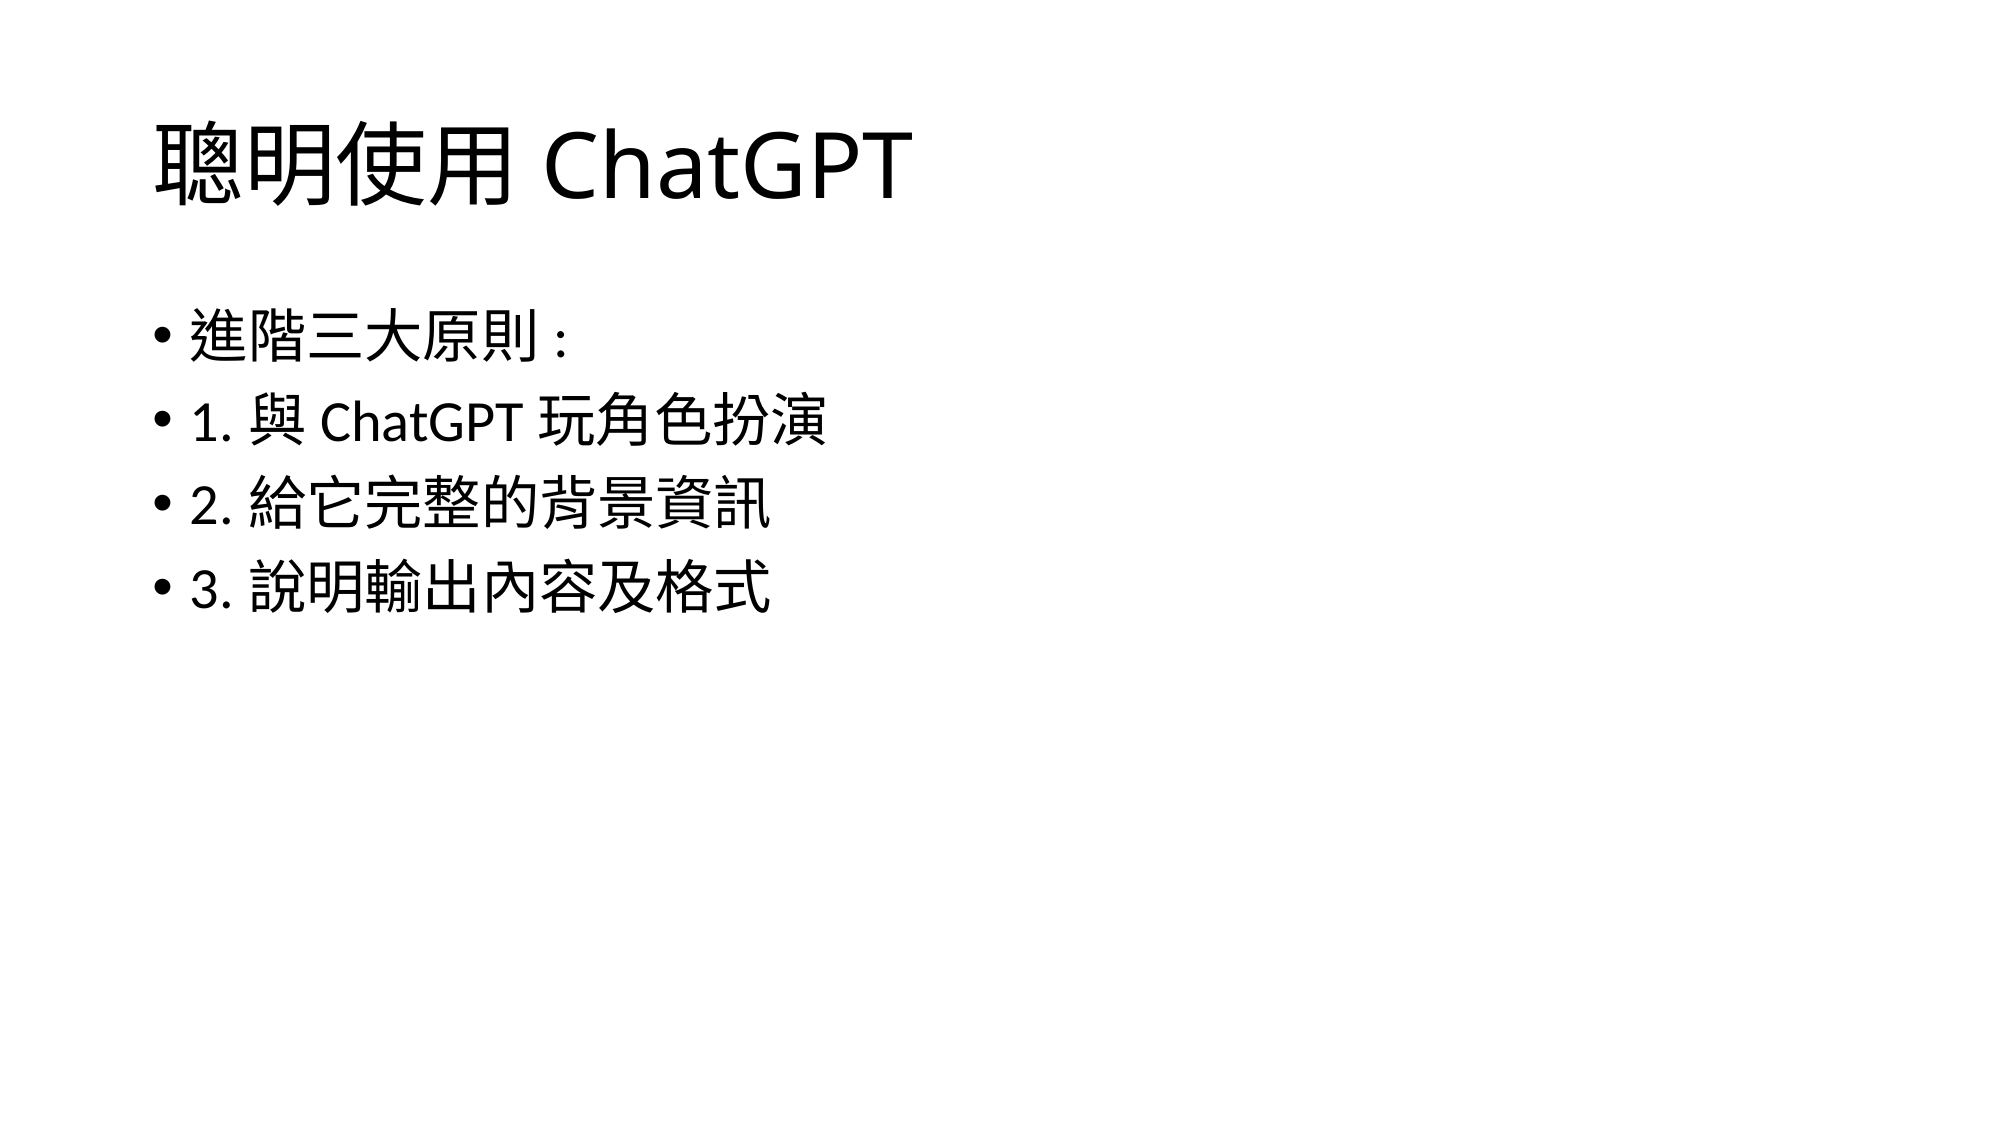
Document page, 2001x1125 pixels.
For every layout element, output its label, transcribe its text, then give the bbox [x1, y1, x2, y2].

list 進階三大原則: 1.與ChatGPT玩角色扮演 2.給它完整的背景資訊 3.說明輸出內容及格式 [137, 299, 1863, 1014]
title 聰明使用ChatGPT [137, 59, 1863, 278]
